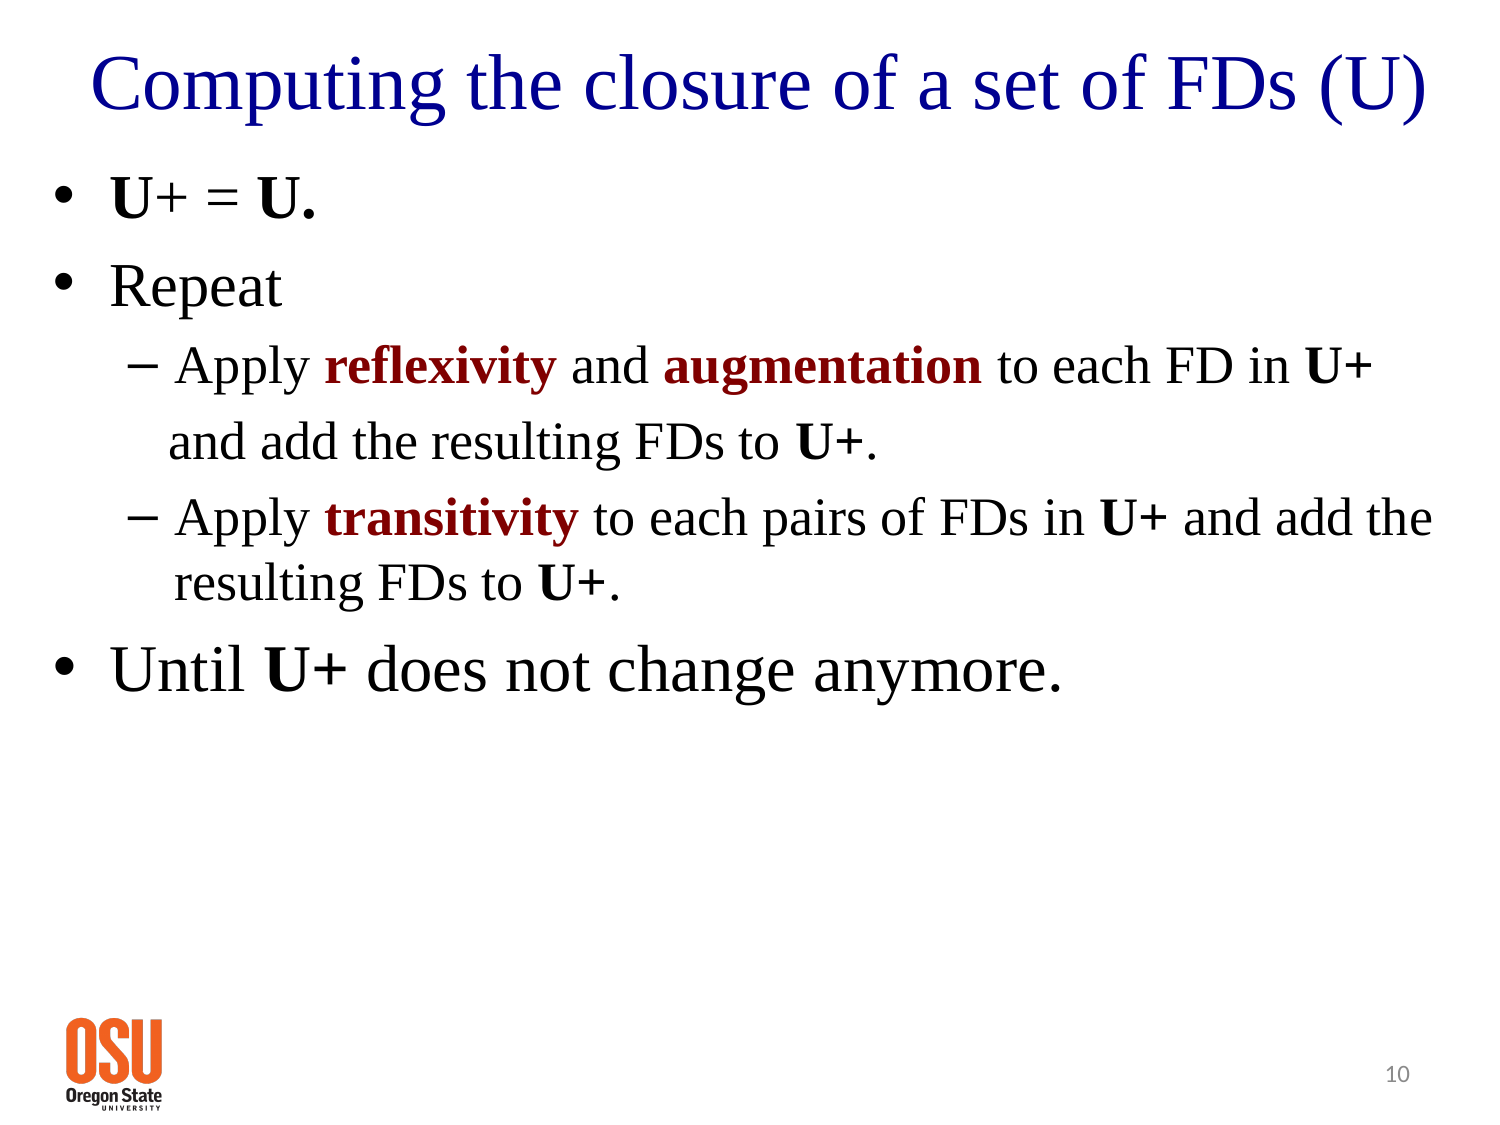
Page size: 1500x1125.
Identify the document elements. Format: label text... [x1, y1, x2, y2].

slide_number 10 [1074, 1042, 1425, 1103]
title Computing the closure of a set of FDs (U) [75, 7, 1471, 149]
list U+ = U. Repeat Apply reflexivity and augmentation to each FD in U+ and add the resulting FDs to U+. Apply transitivity to each pairs of FDs in U+ and add the resulting FDs to U+. Until U+ does not change anymore. [37, 148, 1470, 1007]
